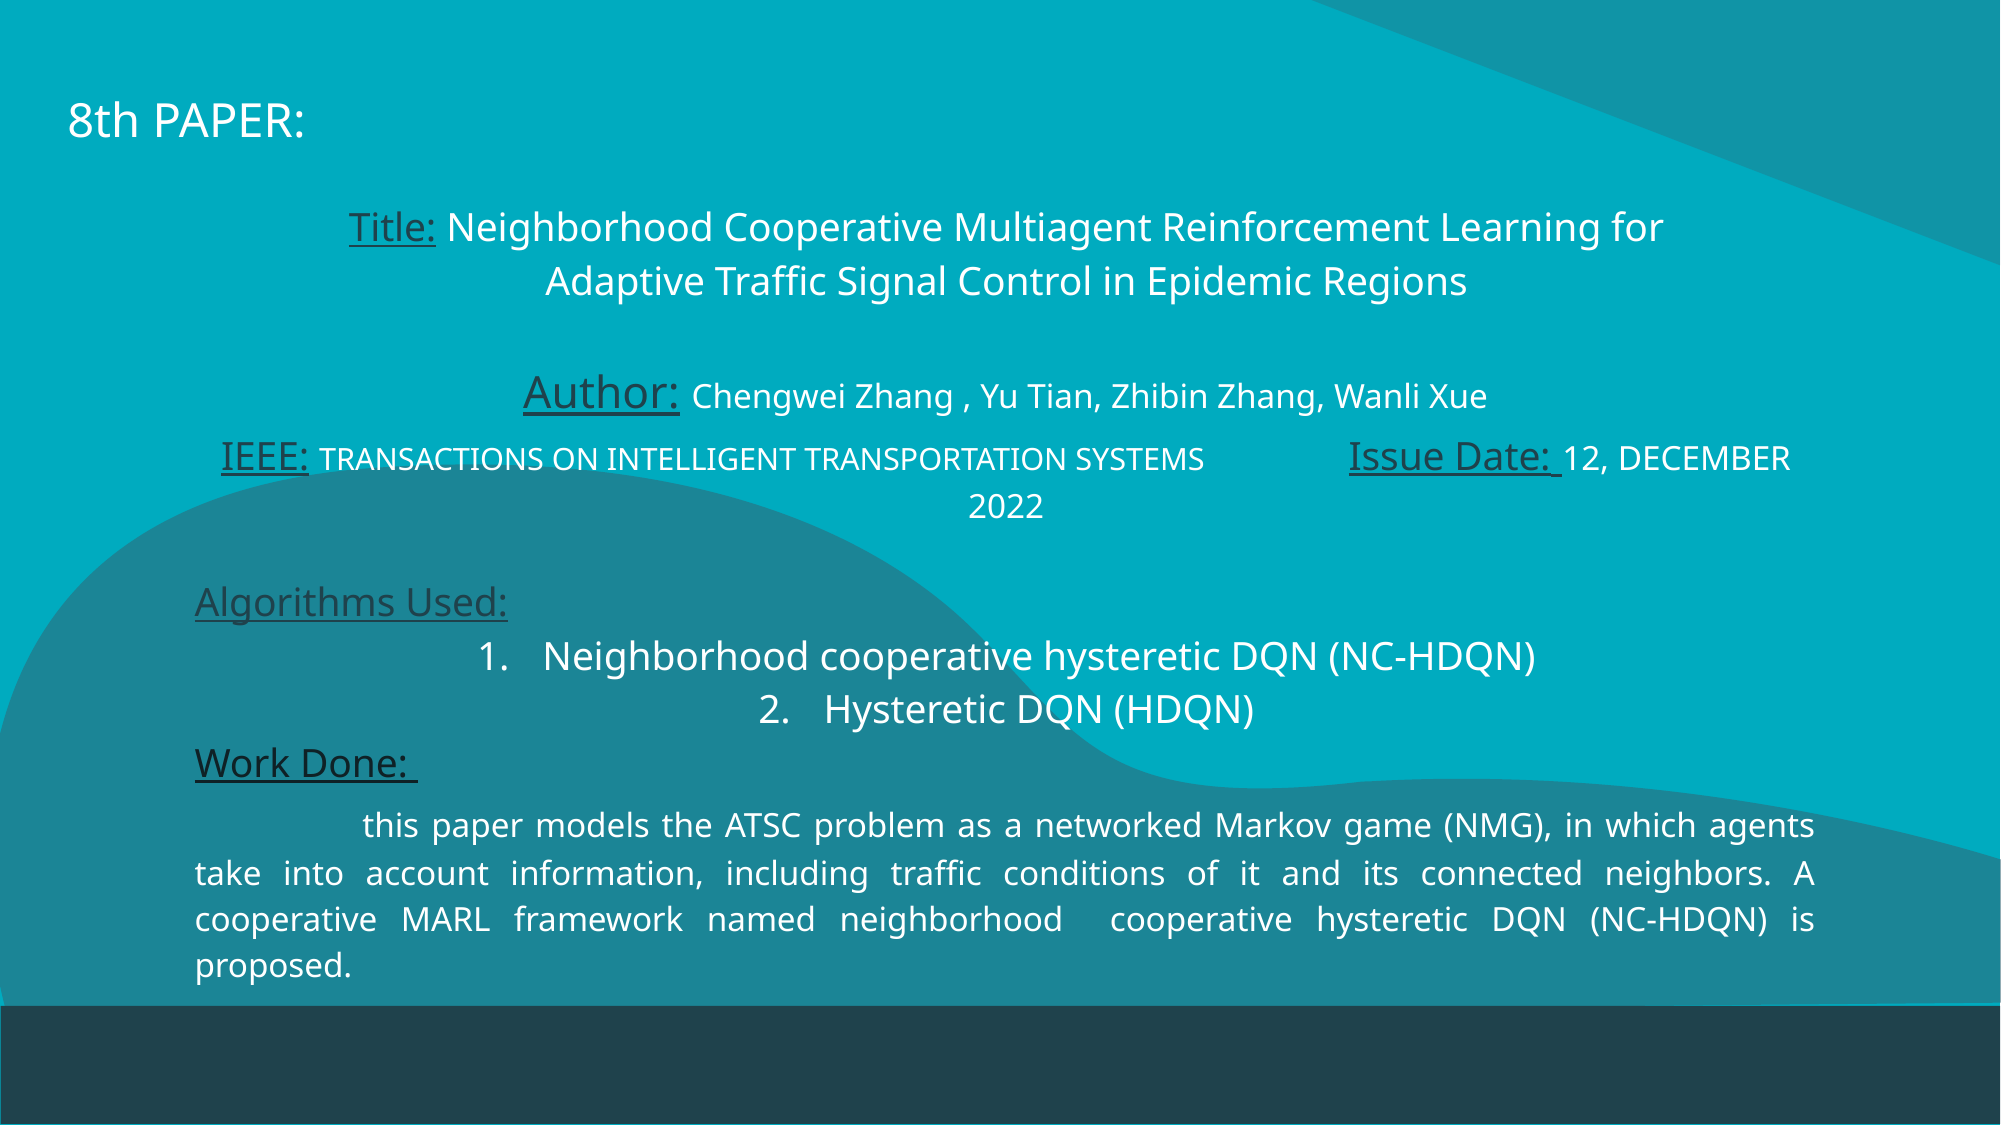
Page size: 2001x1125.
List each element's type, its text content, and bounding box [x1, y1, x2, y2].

title 8th PAPER: [52, 55, 1741, 181]
list Title: Neighborhood Cooperative Multiagent Reinforcement Learning for Adaptive Traffic Signal Control in Epidemic Regions Author: Chengwei Zhang , Yu Tian, Zhibin Zhang, Wanli Xue IEEE: TRANSACTIONS ON INTELLIGENT TRANSPORTATION SYSTEMS Issue Date: 12, DECEMBER 2022 Algorithms Used: Neighborhood cooperative hysteretic DQN (NC-HDQN) Hysteretic DQN (HDQN) Work Done: this paper models the ATSC problem as a networked Markov game (NMG), in which agents take into account information, including traffic conditions of it and its connected neighbors. A cooperative MARL framework named neighborhood cooperative hysteretic DQN (NC-HDQN) is proposed. [144, 180, 1833, 920]
